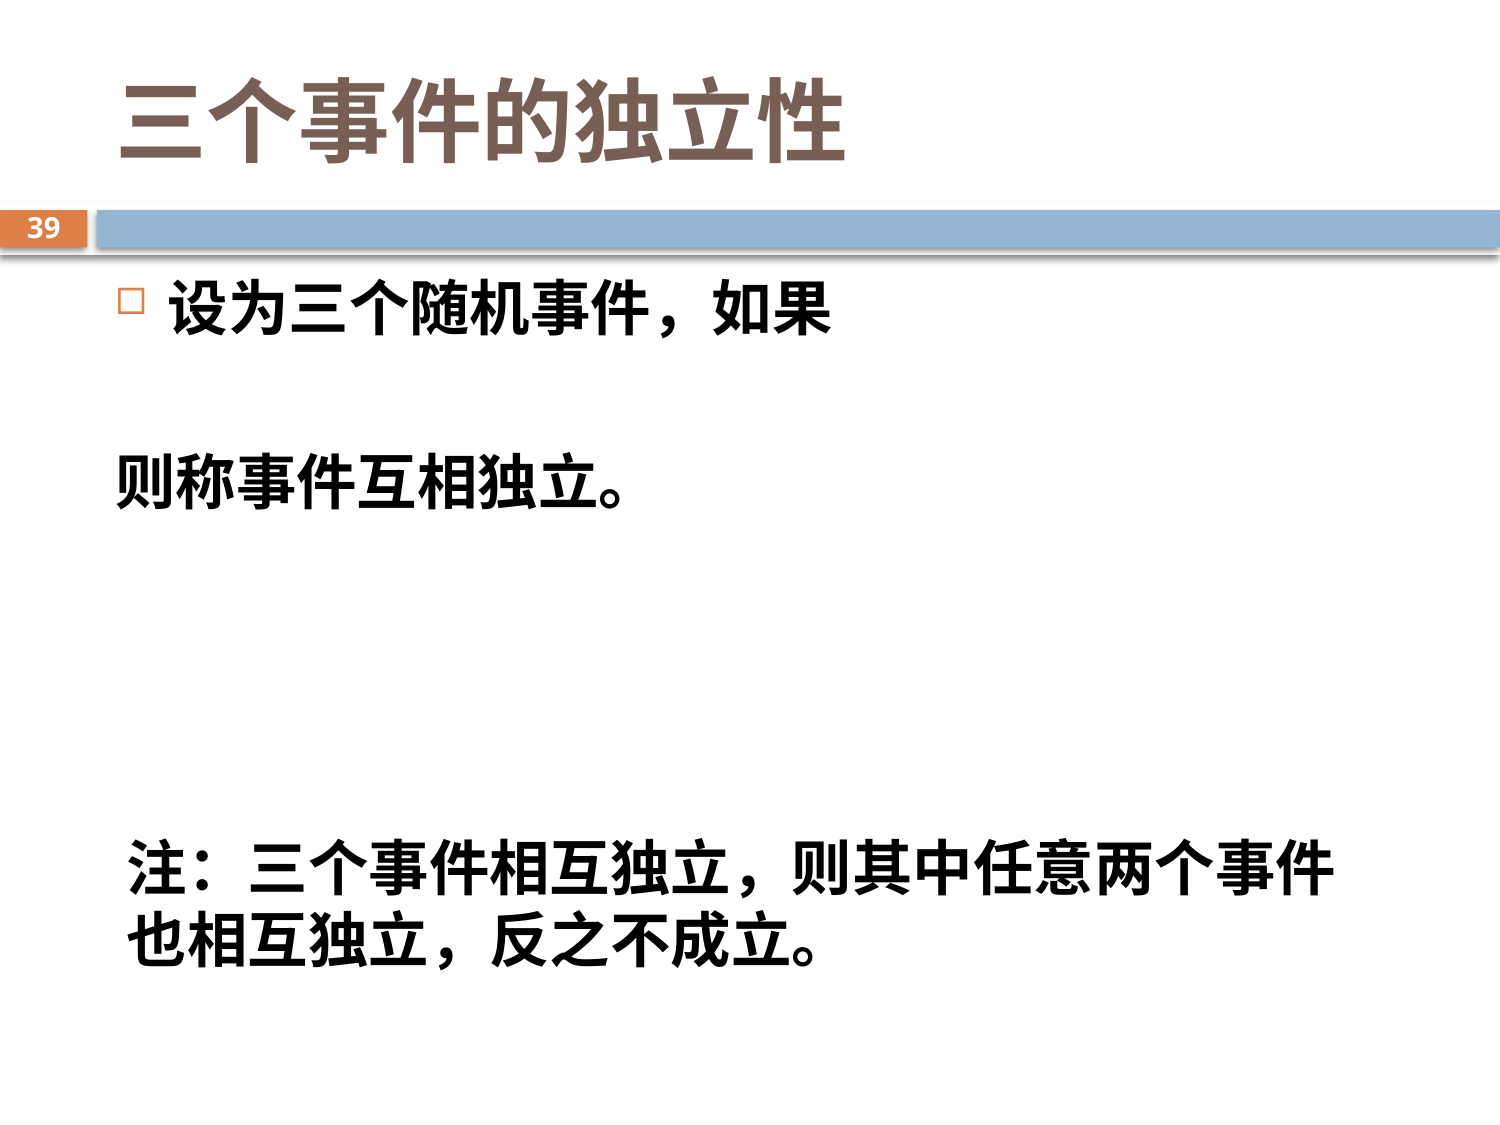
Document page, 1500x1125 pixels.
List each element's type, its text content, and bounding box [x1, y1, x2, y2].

text_box 注：三个事件相互独立，则其中任意两个事件也相互独立，反之不成立。 [112, 822, 1365, 1027]
title 三个事件的独立性 [100, 37, 1438, 200]
slide_number 39 [0, 208, 88, 249]
